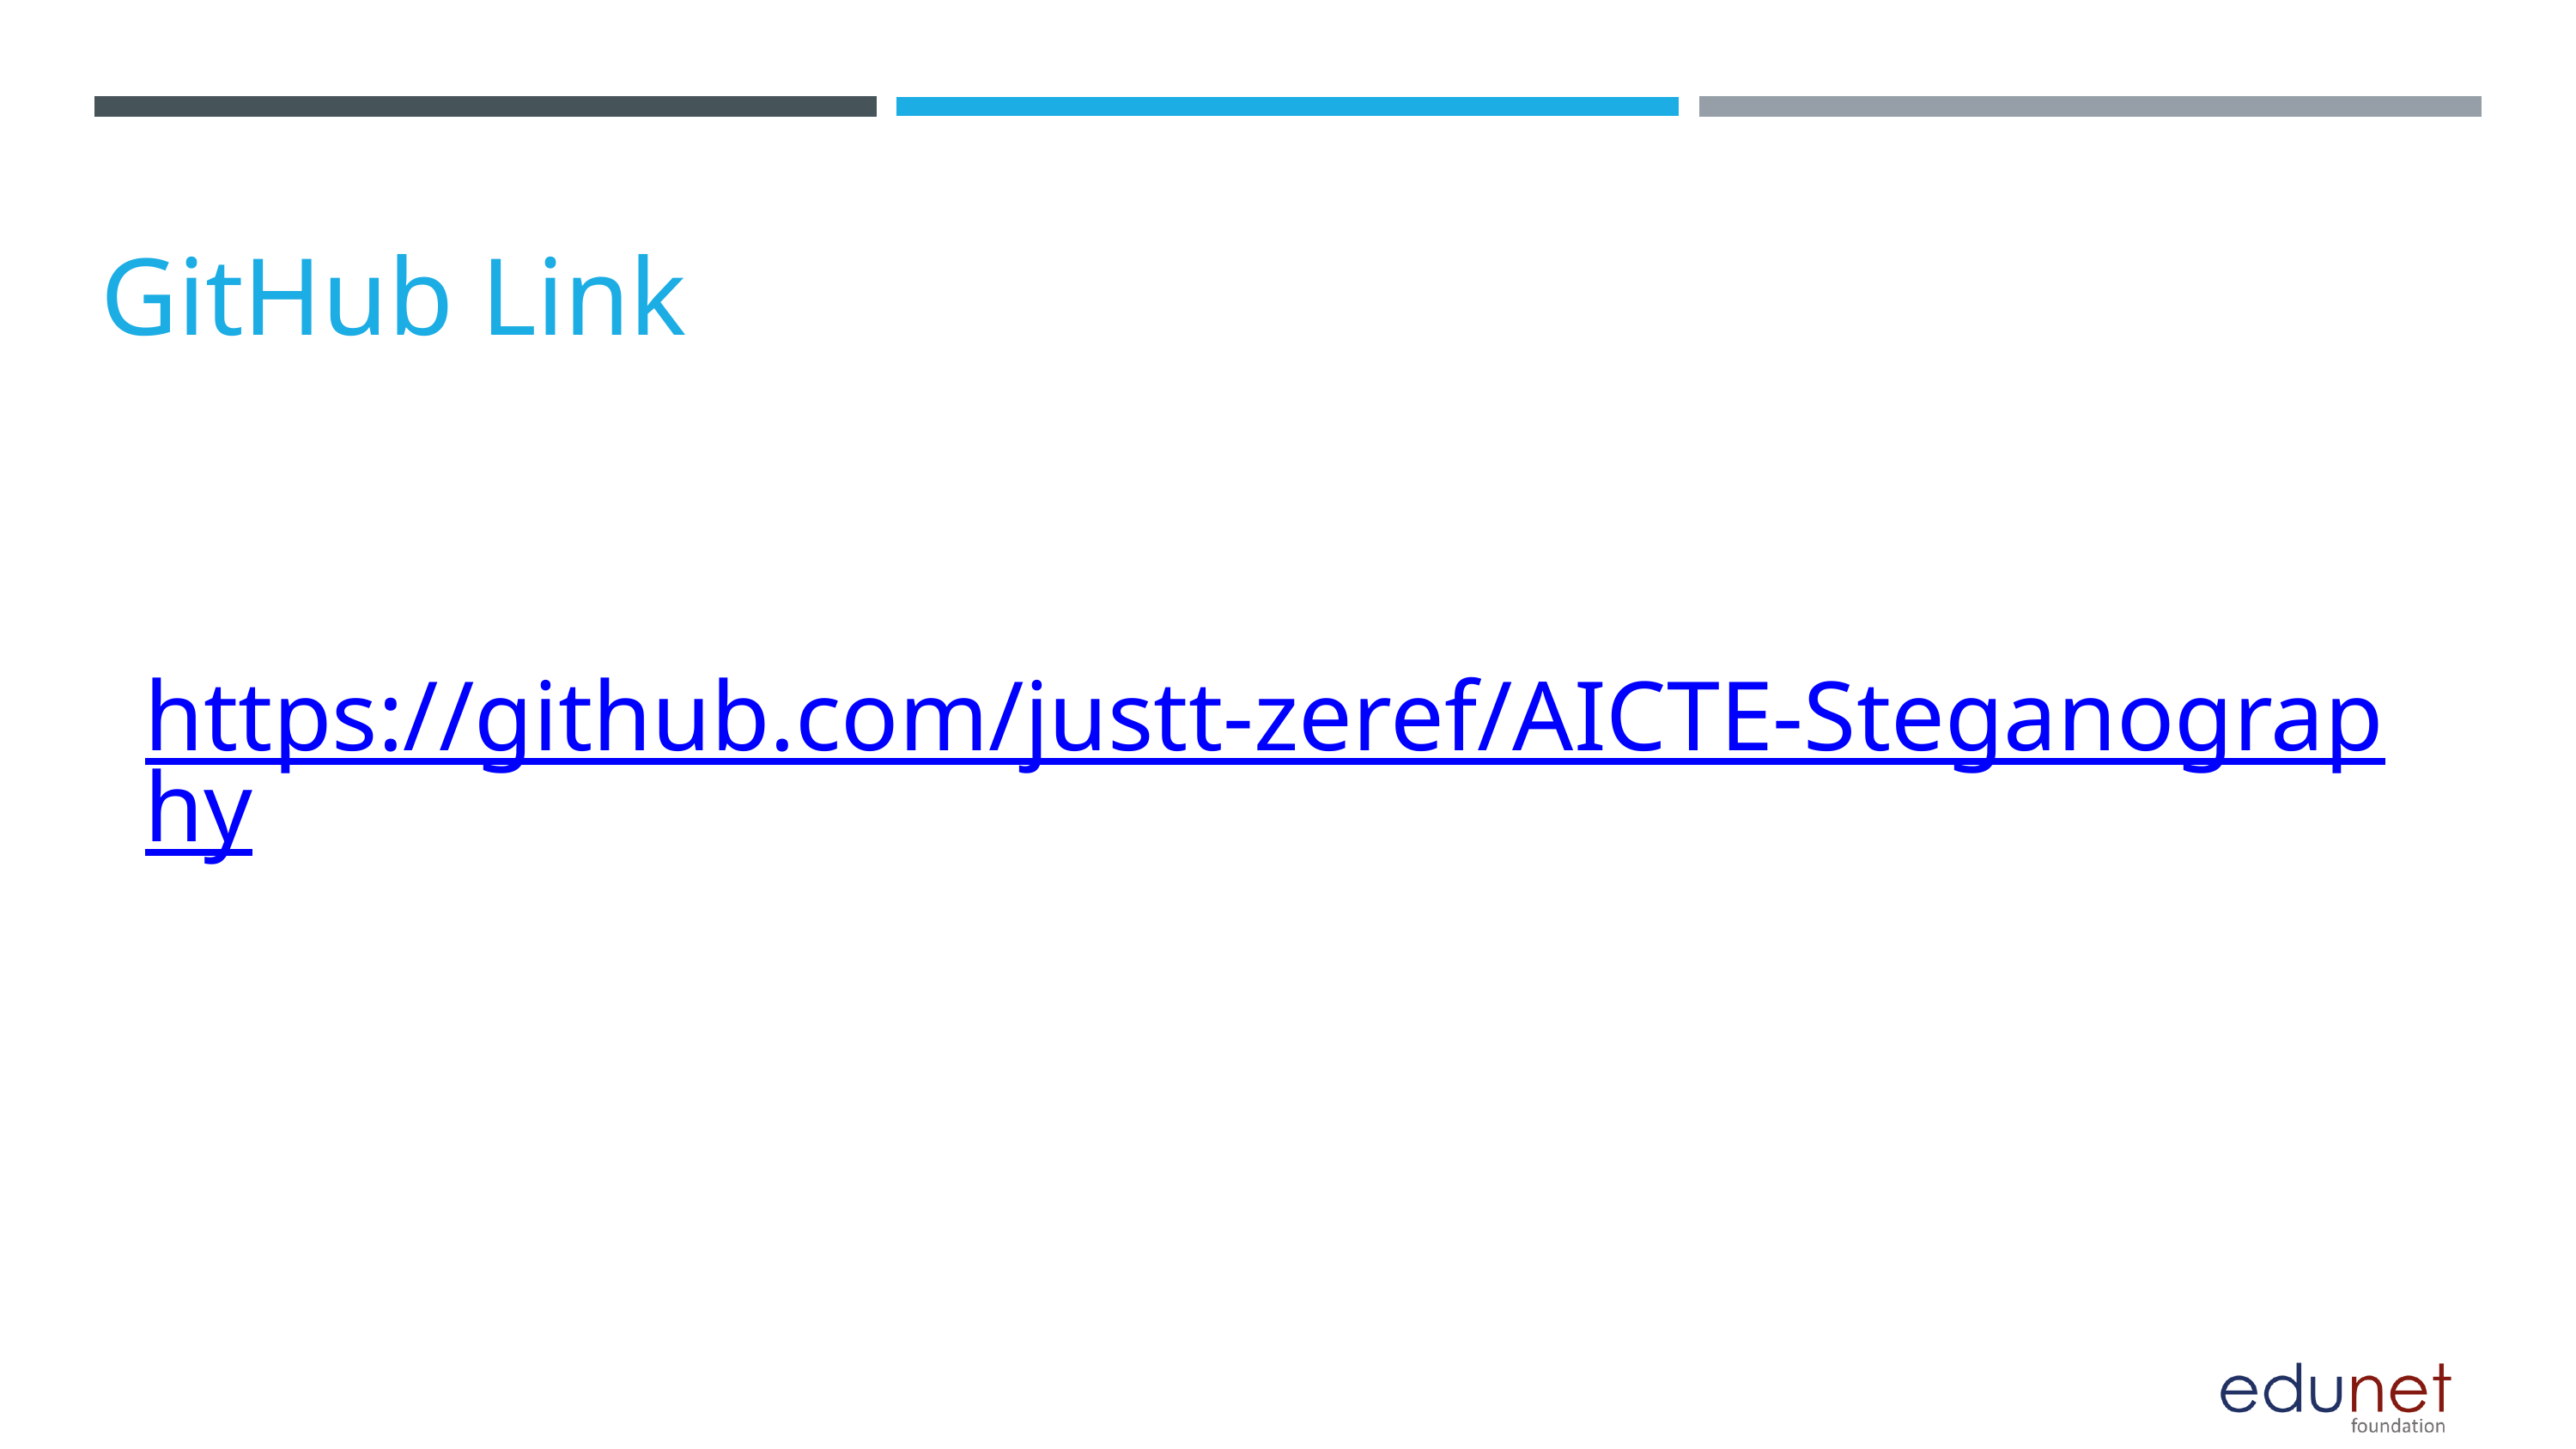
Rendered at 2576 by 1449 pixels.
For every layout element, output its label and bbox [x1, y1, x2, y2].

text_box [144, 511, 2403, 966]
text_box [1698, 95, 2482, 118]
text_box [896, 96, 1680, 117]
text_box [94, 96, 878, 118]
text_box [100, 202, 2432, 357]
text_box [2215, 1360, 2454, 1437]
